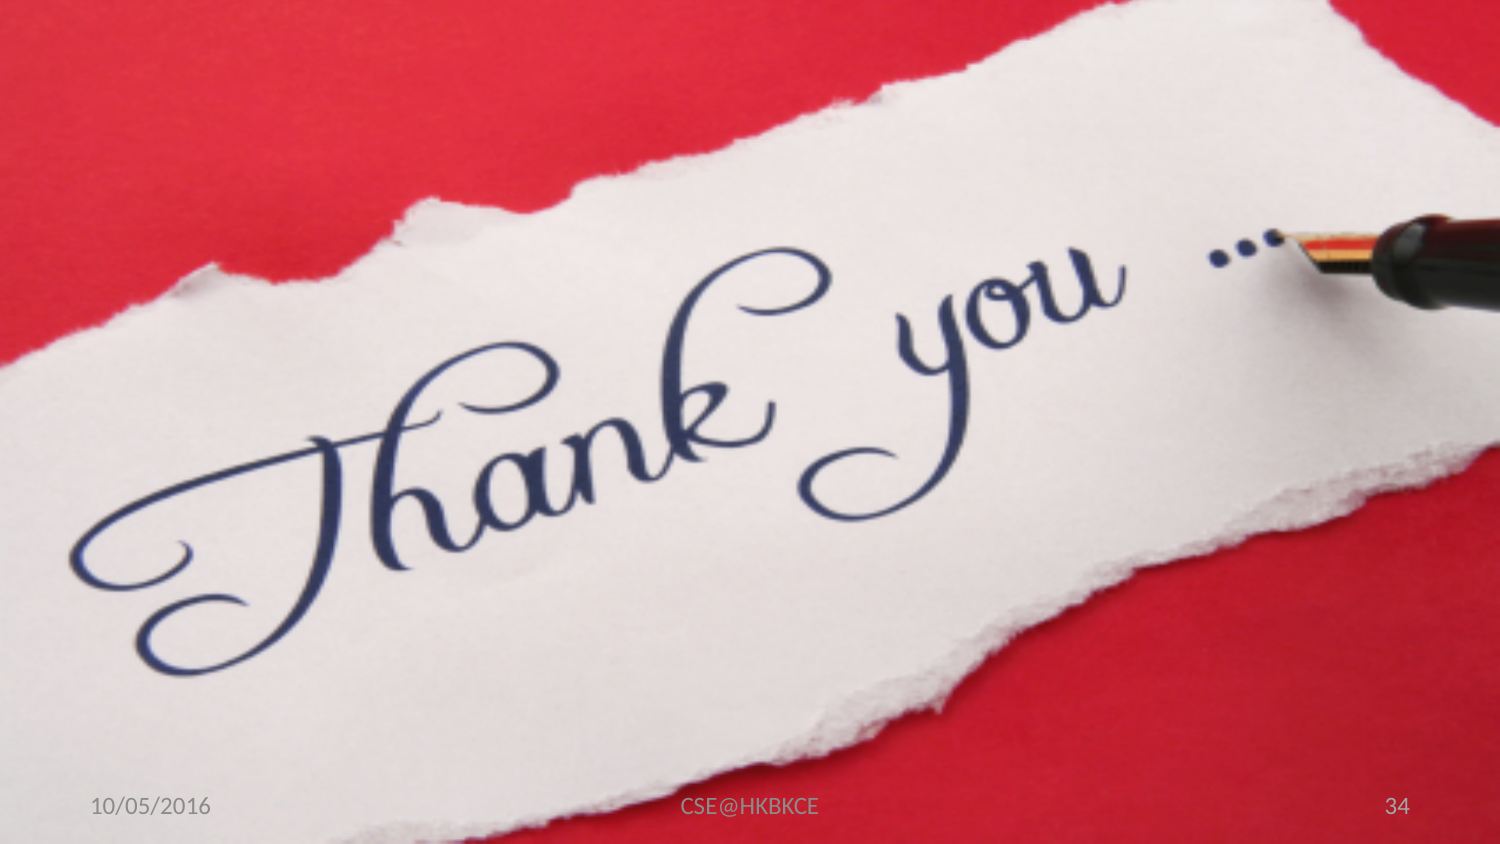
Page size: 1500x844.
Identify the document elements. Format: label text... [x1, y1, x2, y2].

footer CSE@HKBKCE [512, 782, 988, 827]
picture [0, 0, 1500, 844]
slide_number 34 [1074, 782, 1425, 827]
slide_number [75, 782, 425, 827]
